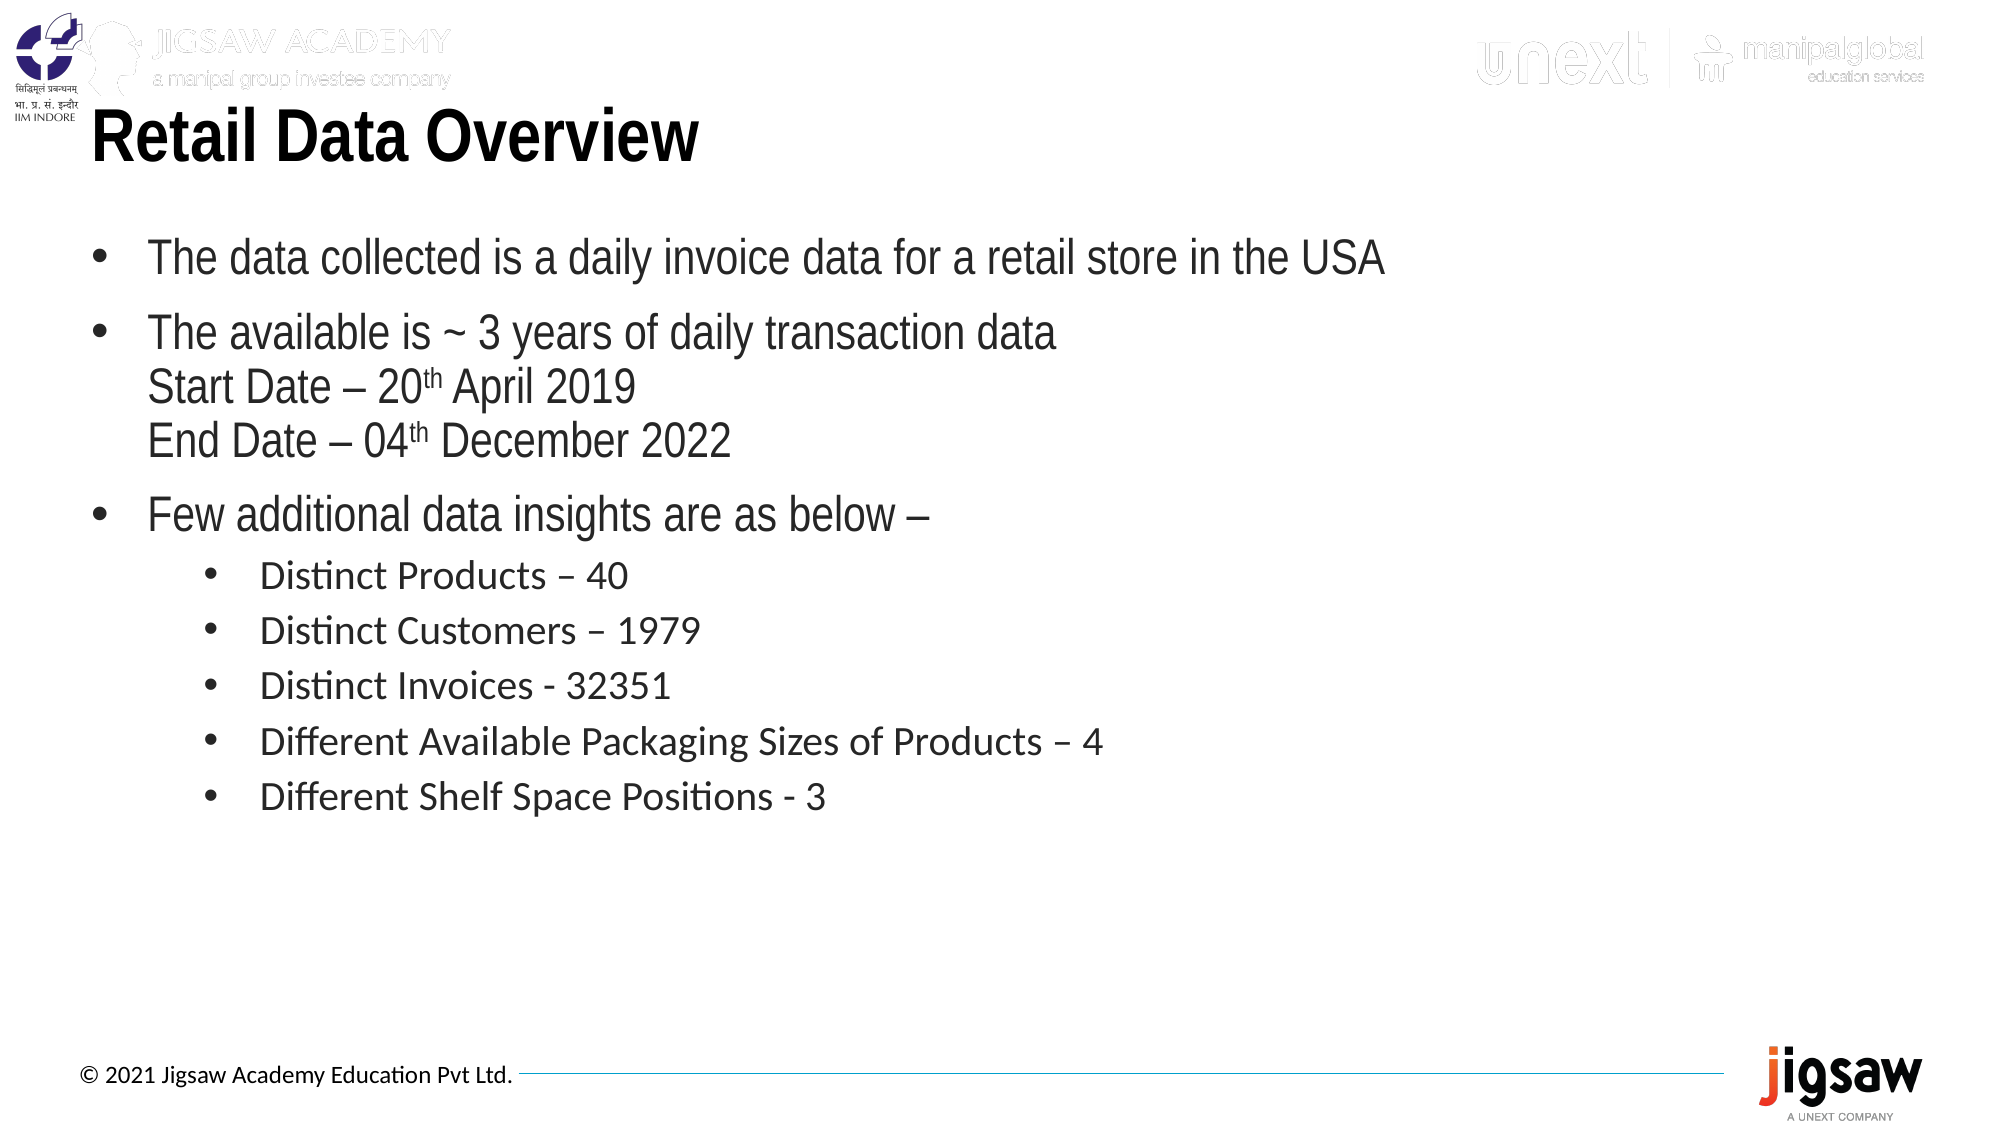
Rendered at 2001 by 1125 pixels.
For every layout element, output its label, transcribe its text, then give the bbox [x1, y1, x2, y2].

title Retail Data Overview [76, 78, 1924, 196]
picture [14, 12, 451, 122]
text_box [1476, 28, 1924, 89]
list The data collected is a daily invoice data for a retail store in the USA The available is ~ 3 years of daily transaction data Start Date – 20th April 2019 End Date – 04th December 2022 Few additional data insights are as below – Distinct Products – 40 Distinct Customers – 1979 Distinct Invoices - 32351 Different Available Packaging Sizes of Products – 4 Different Shelf Space Positions - 3 [76, 223, 1924, 943]
picture [1753, 1042, 1928, 1125]
